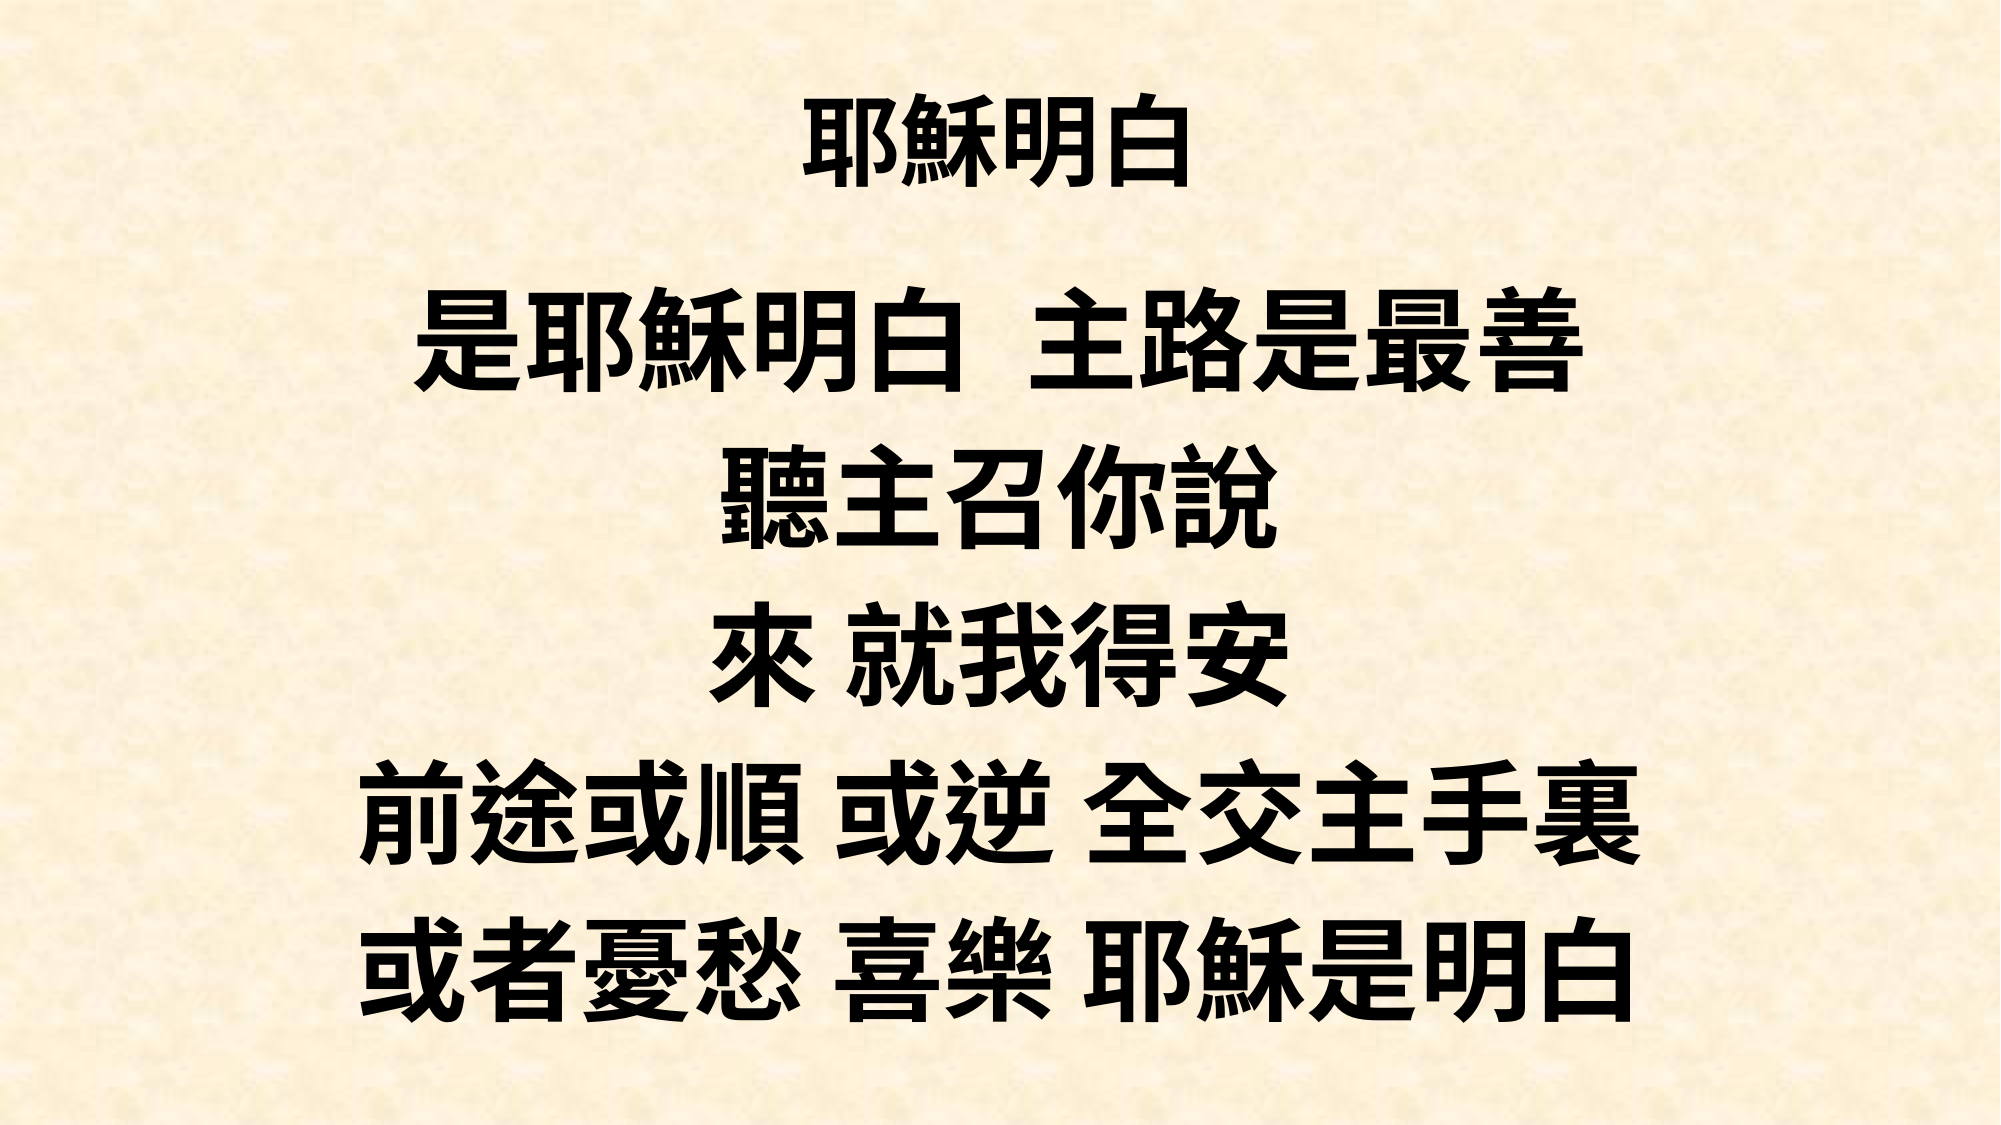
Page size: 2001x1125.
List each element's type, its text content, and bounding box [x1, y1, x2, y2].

list 是耶穌明白 主路是最善 聽主召你說 來 就我得安 前途或順 或逆 全交主手裏 或者憂愁 喜樂 耶穌是明白 [0, 262, 2000, 1125]
picture [0, 0, 2001, 1125]
title 耶穌明白 [99, 45, 1900, 233]
